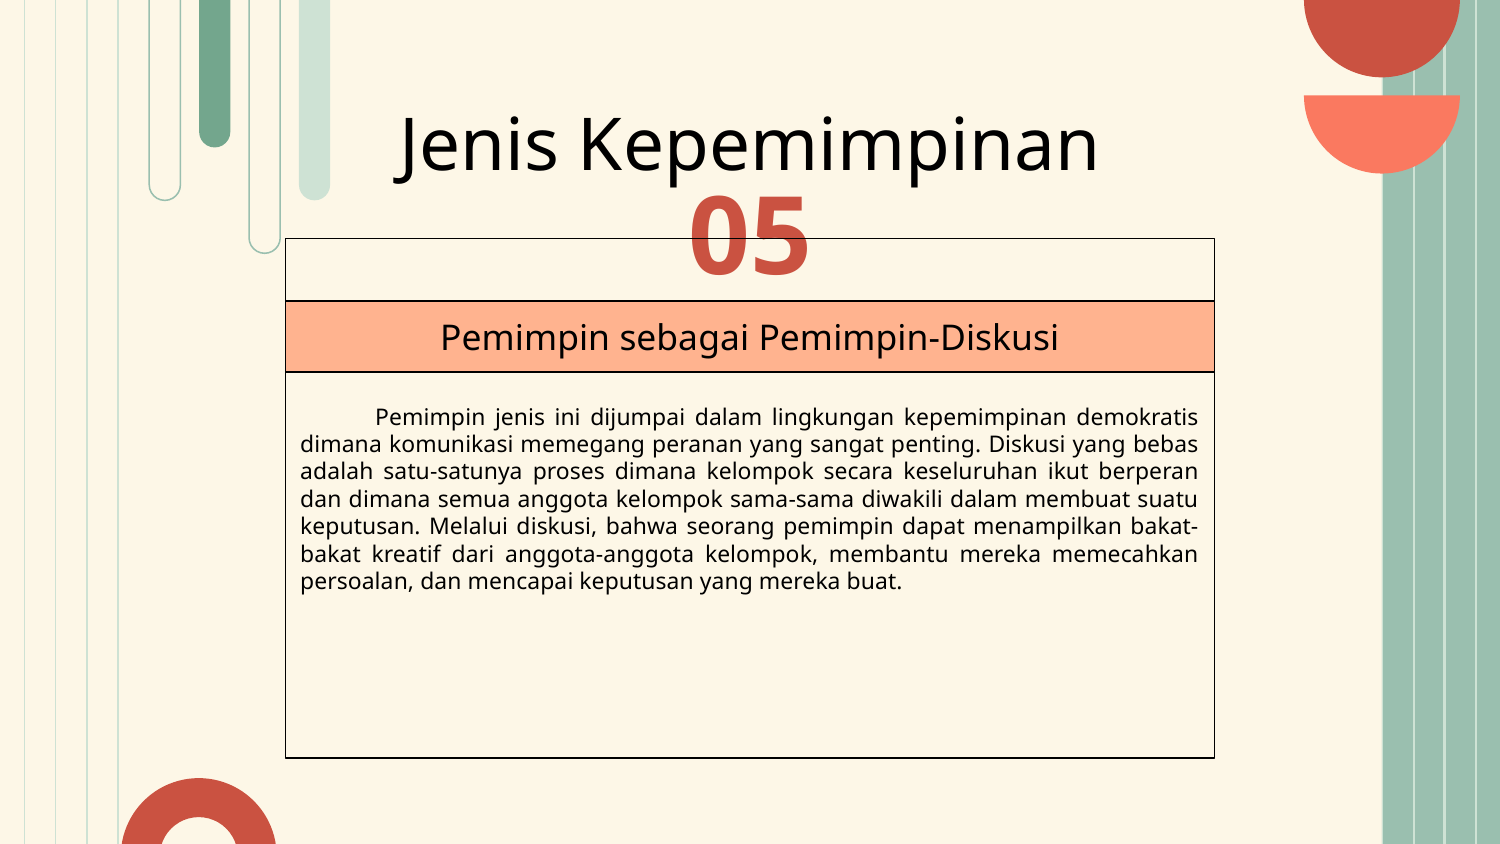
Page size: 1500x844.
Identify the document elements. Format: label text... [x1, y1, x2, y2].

text_box [121, 778, 276, 844]
subtitle Pemimpin jenis ini dijumpai dalam lingkungan kepemimpinan demokratis dimana komunikasi memegang peranan yang sangat penting. Diskusi yang bebas adalah satu-satunya proses dimana kelompok secara keseluruhan ikut berperan dan dimana semua anggota kelompok sama-sama diwakili dalam membuat suatu keputusan. Melalui diskusi, bahwa seorang pemimpin dapat menampilkan bakat-bakat kreatif dari anggota-anggota kelompok, membantu mereka memecahkan persoalan, dan mencapai keputusan yang mereka buat. [285, 373, 1215, 759]
title Jenis Kepemimpinan [335, 88, 1343, 195]
title Pemimpin sebagai Pemimpin-Diskusi [285, 300, 1215, 373]
subtitle Pemimpin jenis ini dijumpai dalam lingkungan kepemimpinan demokratis dimana komunikasi memegang peranan yang sangat penting. Diskusi yang bebas adalah satu-satunya proses dimana kelompok secara keseluruhan ikut berperan dan dimana semua anggota kelompok sama-sama diwakili dalam membuat suatu keputusan. Melalui diskusi, bahwa seorang pemimpin dapat menampilkan bakat-bakat kreatif dari anggota-anggota kelompok, membantu mereka memecahkan persoalan, dan mencapai keputusan yang mereka buat. [285, 238, 1215, 300]
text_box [149, 0, 331, 254]
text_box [1303, 0, 1461, 174]
text_box 05 [643, 161, 857, 238]
